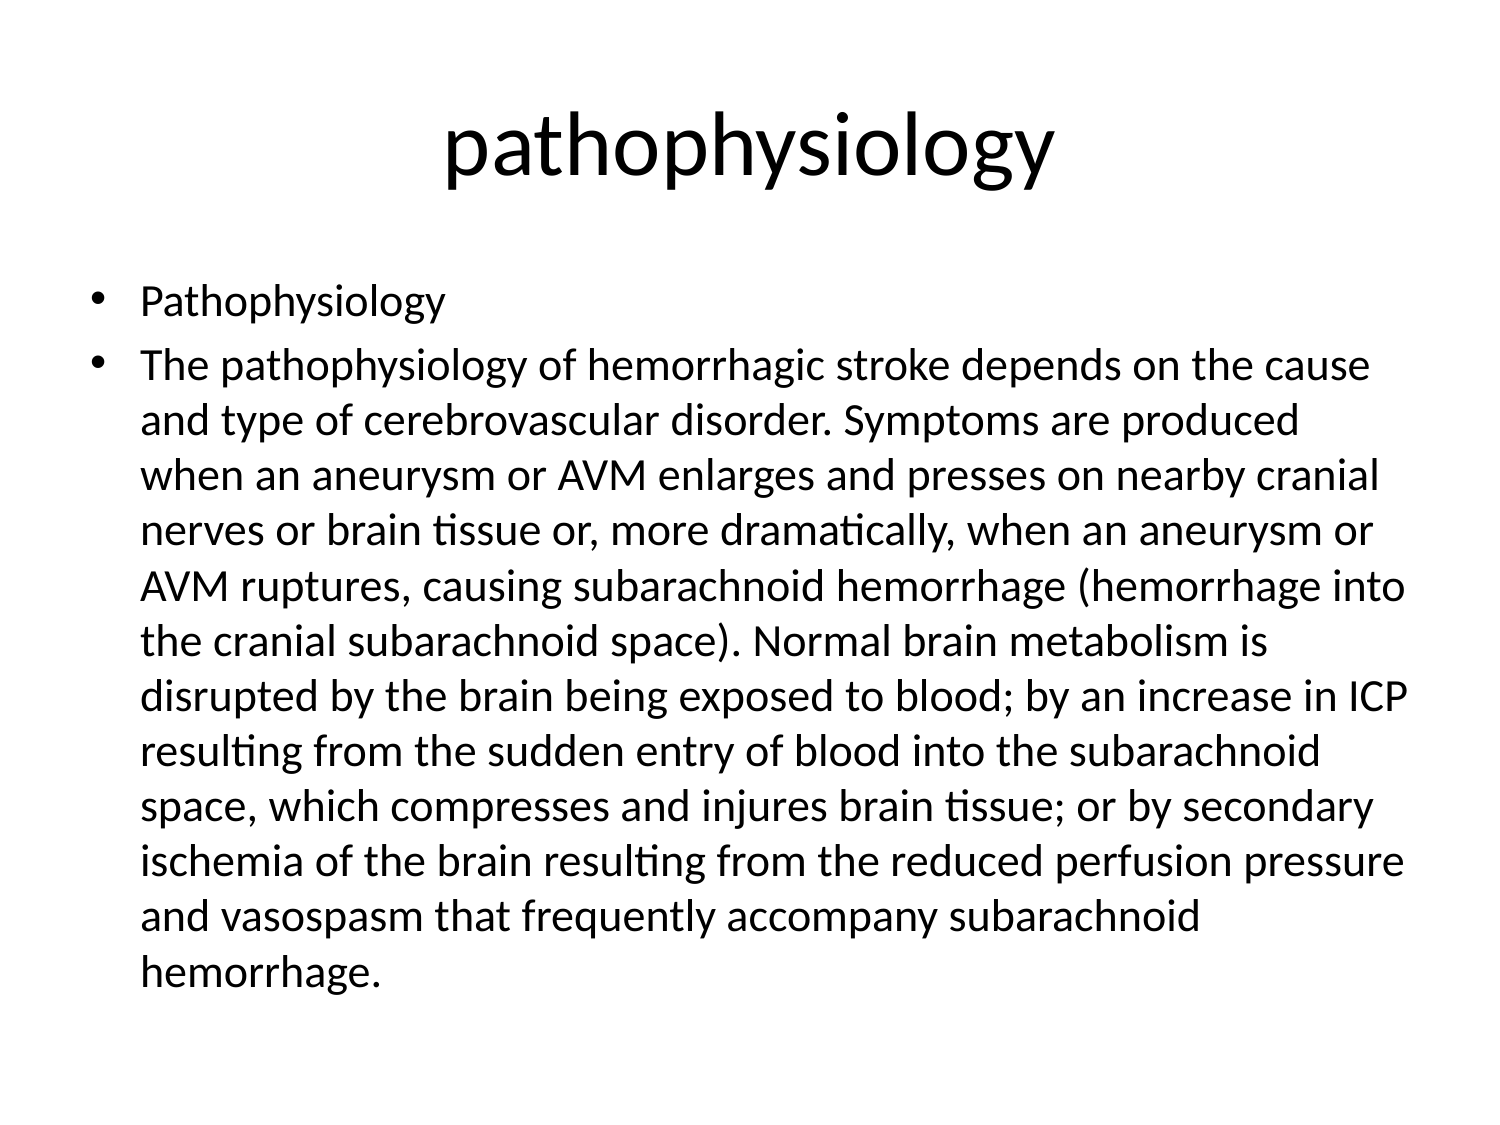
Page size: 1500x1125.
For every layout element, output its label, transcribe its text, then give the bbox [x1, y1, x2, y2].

title pathophysiology [75, 45, 1425, 233]
list Pathophysiology The pathophysiology of hemorrhagic stroke depends on the cause and type of cerebrovascular disorder. Symptoms are produced when an aneurysm or AVM enlarges and presses on nearby cranial nerves or brain tissue or, more dramatically, when an aneurysm or AVM ruptures, causing subarachnoid hemorrhage (hemorrhage into the cranial subarachnoid space). Normal brain metabolism is disrupted by the brain being exposed to blood; by an increase in ICP resulting from the sudden entry of blood into the subarachnoid space, which compresses and injures brain tissue; or by secondary ischemia of the brain resulting from the reduced perfusion pressure and vasospasm that frequently accompany subarachnoid hemorrhage. [75, 262, 1425, 1005]
